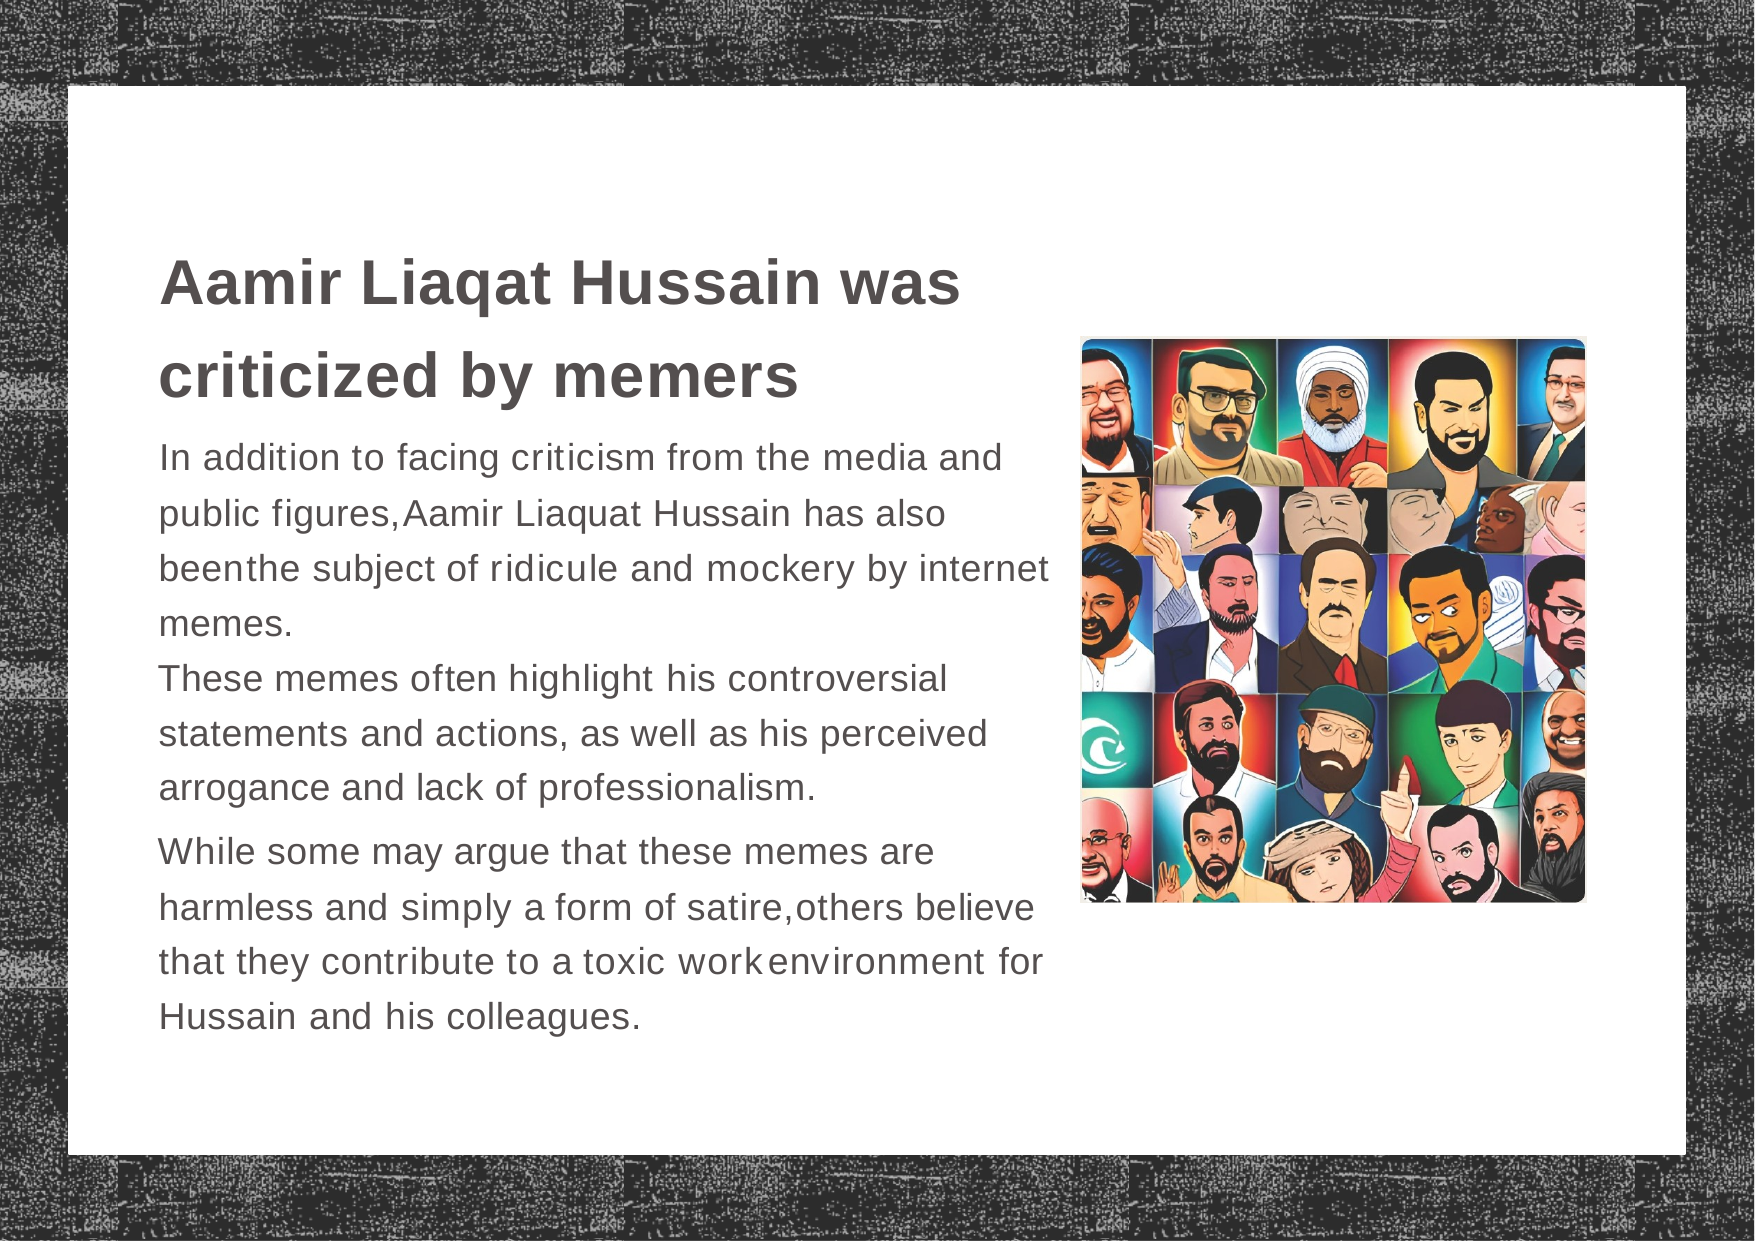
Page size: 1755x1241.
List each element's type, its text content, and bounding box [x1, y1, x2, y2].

text_box Aamir Liaqat Hussain was criticized by memers In addition to facing criticism from the media and public figures,Aamir Liaquat Hussain has also beenthe subject of ridicule and mockery by internet memes. These memes often highlight his controversial statements and actions, as well as his perceived arrogance and lack of professionalism. While some may argue that these memes are harmless and simply a form of satire,others believe that they contribute to a toxic workenvironment for Hussain and his colleagues. [156, 223, 1079, 1038]
text_box [0, 0, 1755, 1241]
text_box [68, 86, 1686, 1155]
text_box [1080, 336, 1587, 903]
